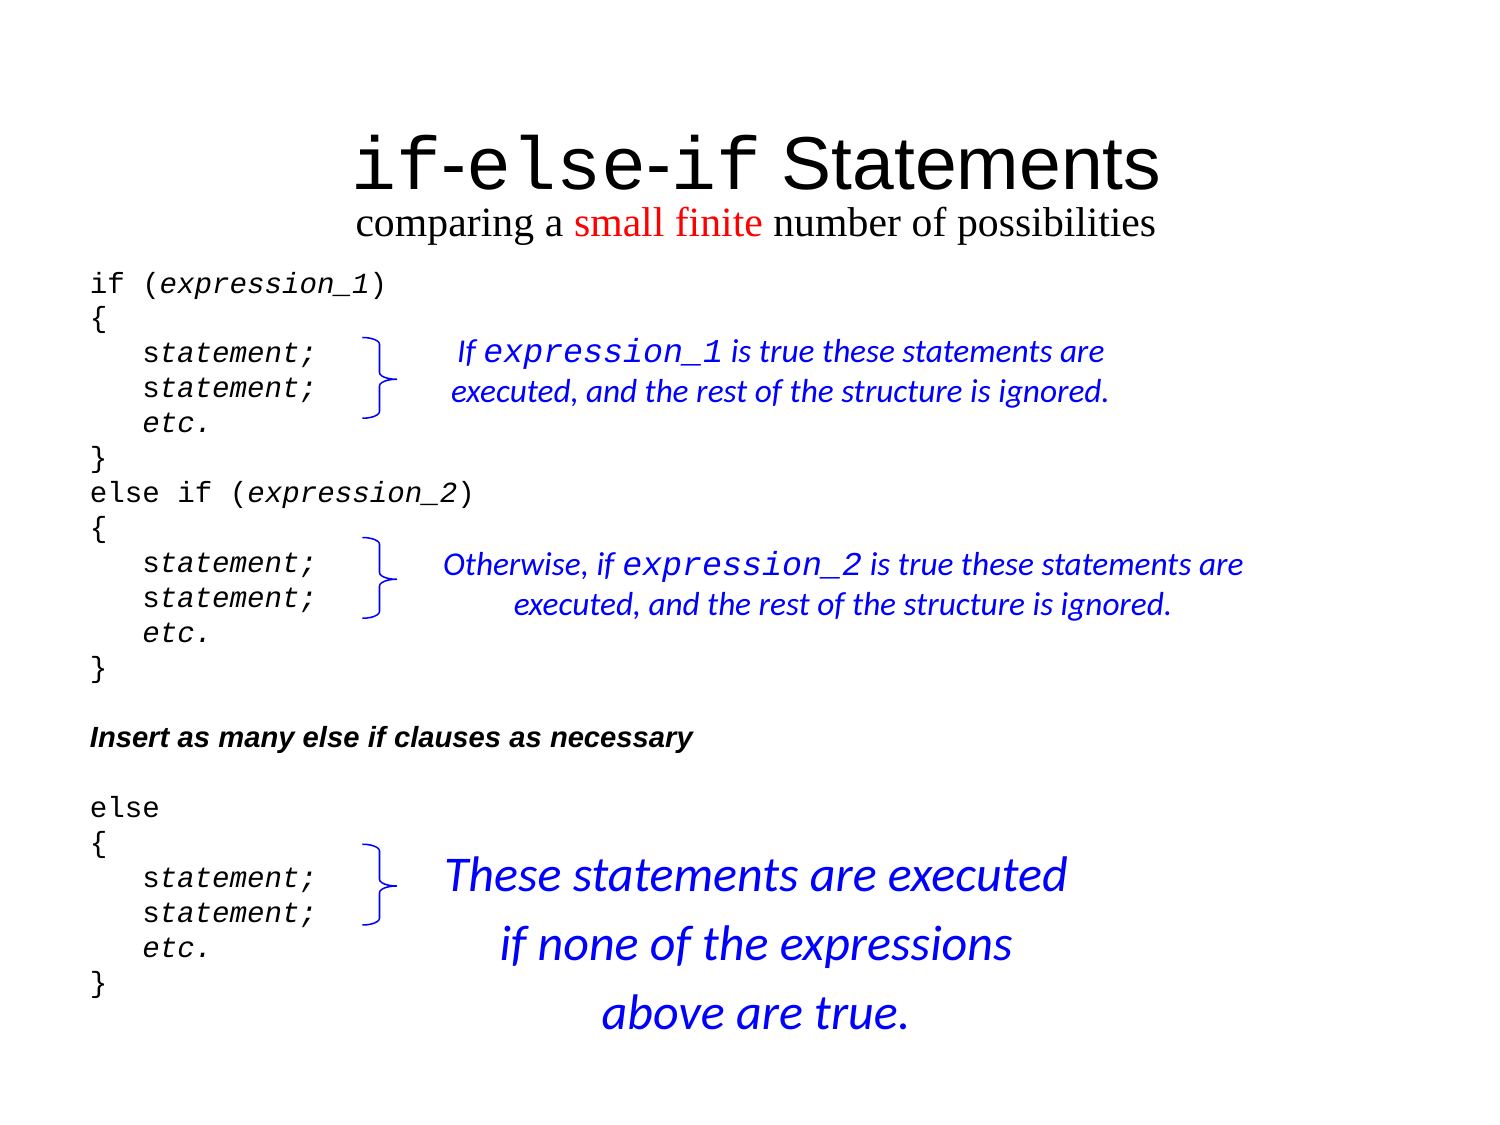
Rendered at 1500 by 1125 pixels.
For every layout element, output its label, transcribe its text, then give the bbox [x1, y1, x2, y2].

title if-else-if Statements [49, 49, 1463, 213]
text_box [362, 844, 397, 925]
text_box if (expression_1) { statement; statement; etc. } else if (expression_2) { statement; statement; etc. } Insert as many else if clauses as necessary else { statement; statement; etc. } [74, 256, 1188, 1041]
text_box [362, 537, 397, 619]
text_box If expression_1 is true these statements are executed, and the rest of the structure is ignored. [412, 321, 1150, 425]
text_box [362, 337, 397, 419]
text_box comparing a small finite number of possibilities [340, 187, 1172, 252]
text_box Otherwise, if expression_2 is true these statements are executed, and the rest of the structure is ignored. [424, 534, 1263, 638]
text_box These statements are executed if none of the expressions above are true. [424, 824, 1088, 928]
